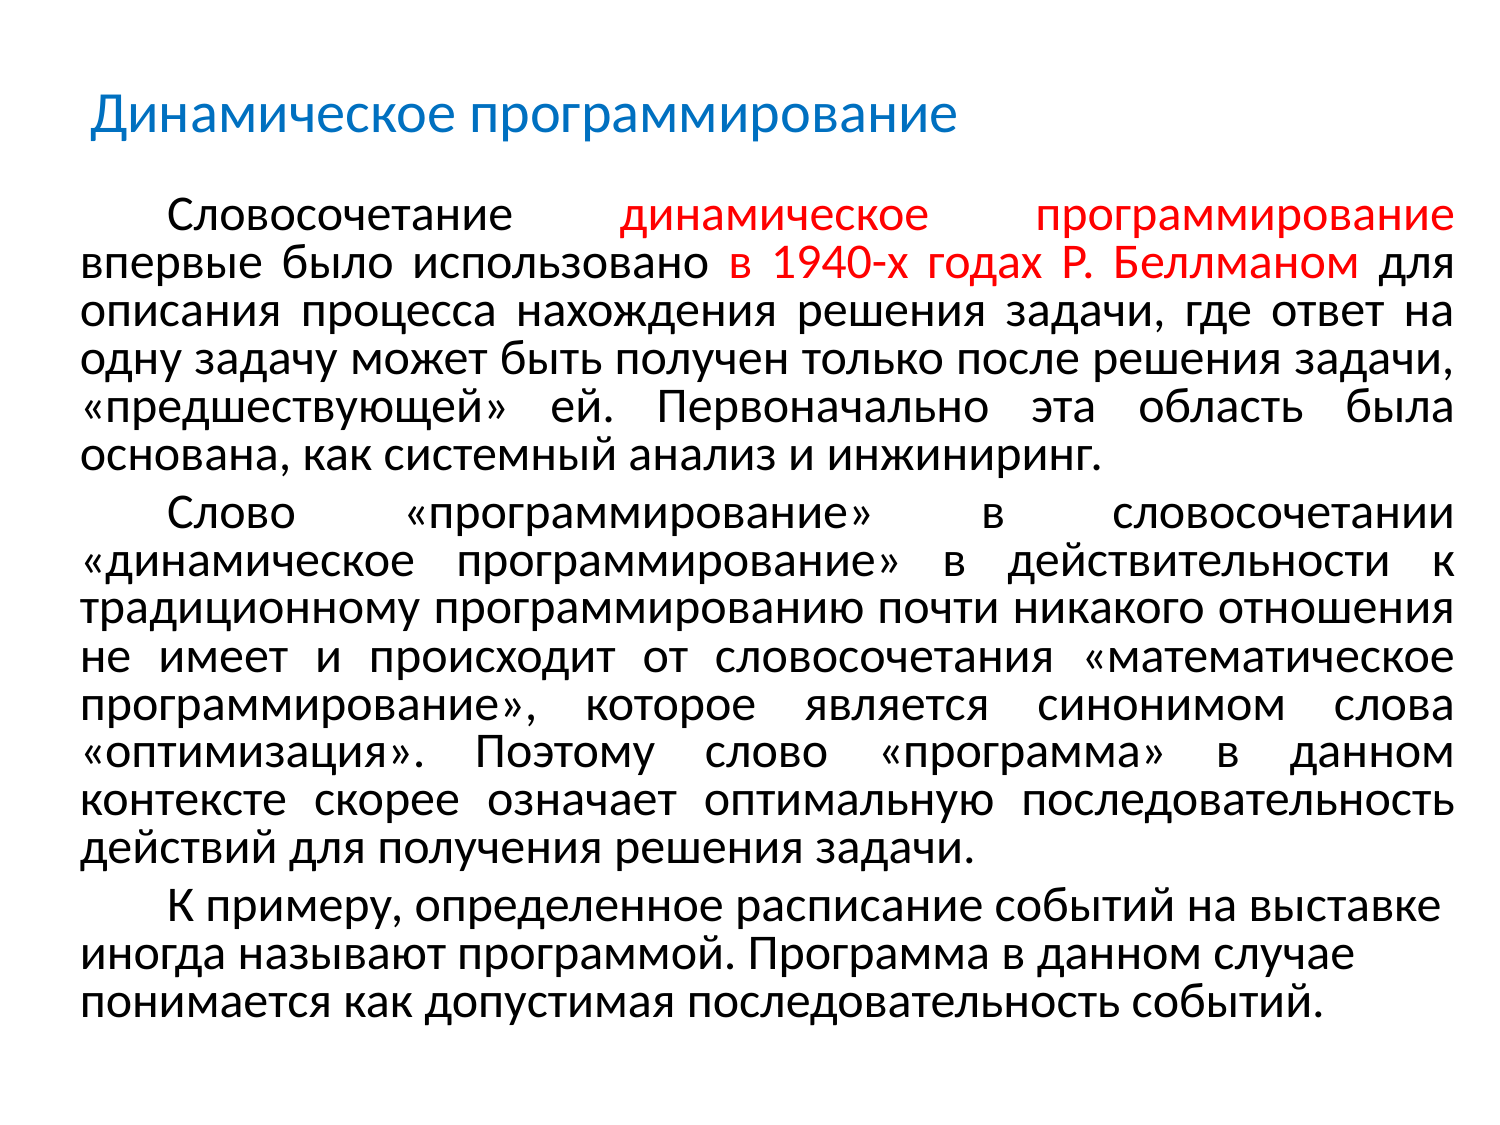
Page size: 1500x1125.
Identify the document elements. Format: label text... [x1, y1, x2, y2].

title Динамическое программирование [74, 44, 1426, 173]
list Словосочетание динамическое программирование впервые было использовано в 1940-х годах Р. Беллманом для описания процесса нахождения решения задачи, где ответ на одну задачу может быть получен только после решения задачи, «предшествующей» ей. Первоначально эта область была основана, как системный анализ и инжиниринг. Слово «программирование» в словосочетании «динамическое программирование» в действительности к традиционному программированию почти никакого отношения не имеет и происходит от словосочетания «математическое программирование», которое является синонимом слова «оптимизация». Поэтому слово «программа» в данном контексте скорее означает оптимальную последовательность действий для получения решения задачи. К примеру, определенное расписание событий на выставке иногда называют программой. Программа в данном случае понимается как допустимая последовательность событий. [64, 184, 1471, 1083]
